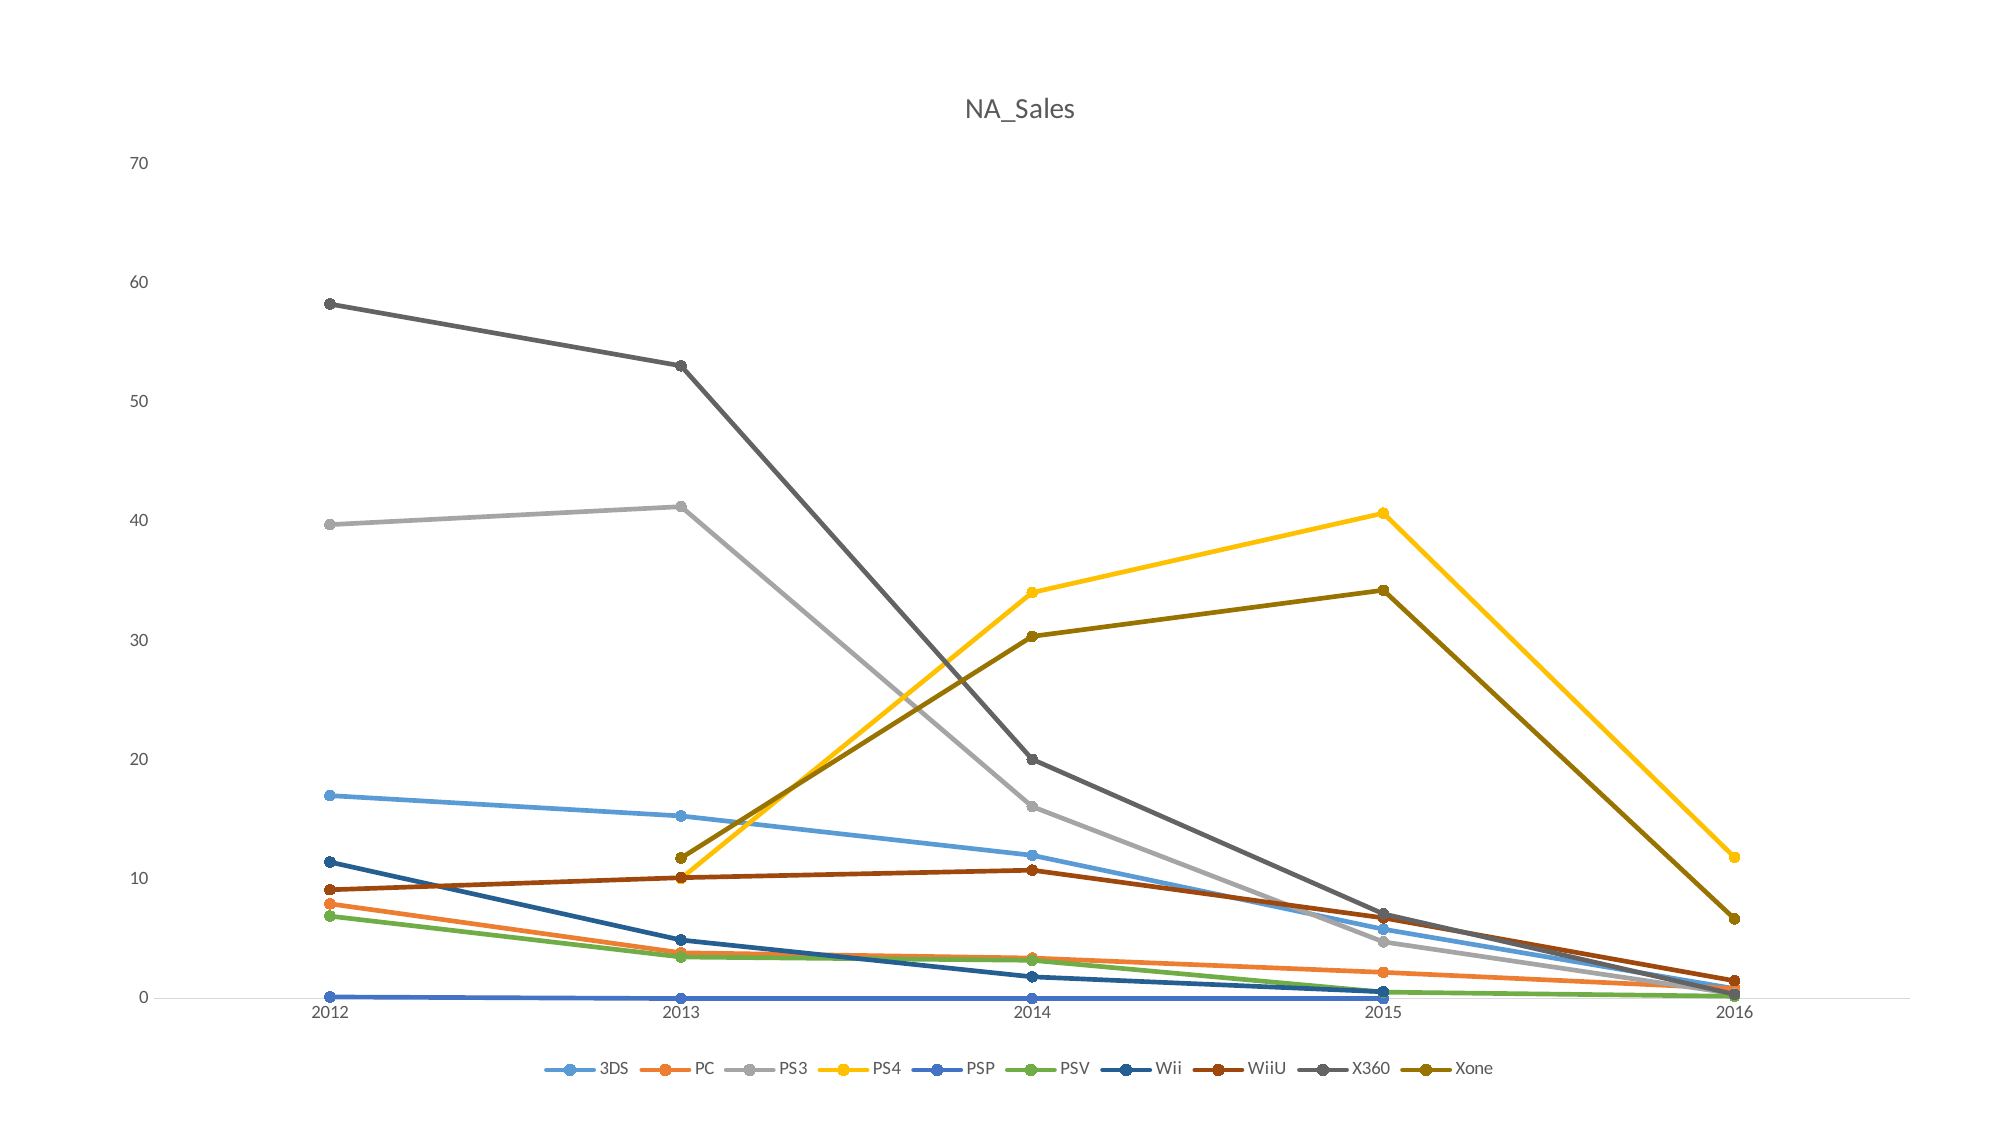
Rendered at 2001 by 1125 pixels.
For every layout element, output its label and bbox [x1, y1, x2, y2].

chart [92, 59, 1948, 1086]
